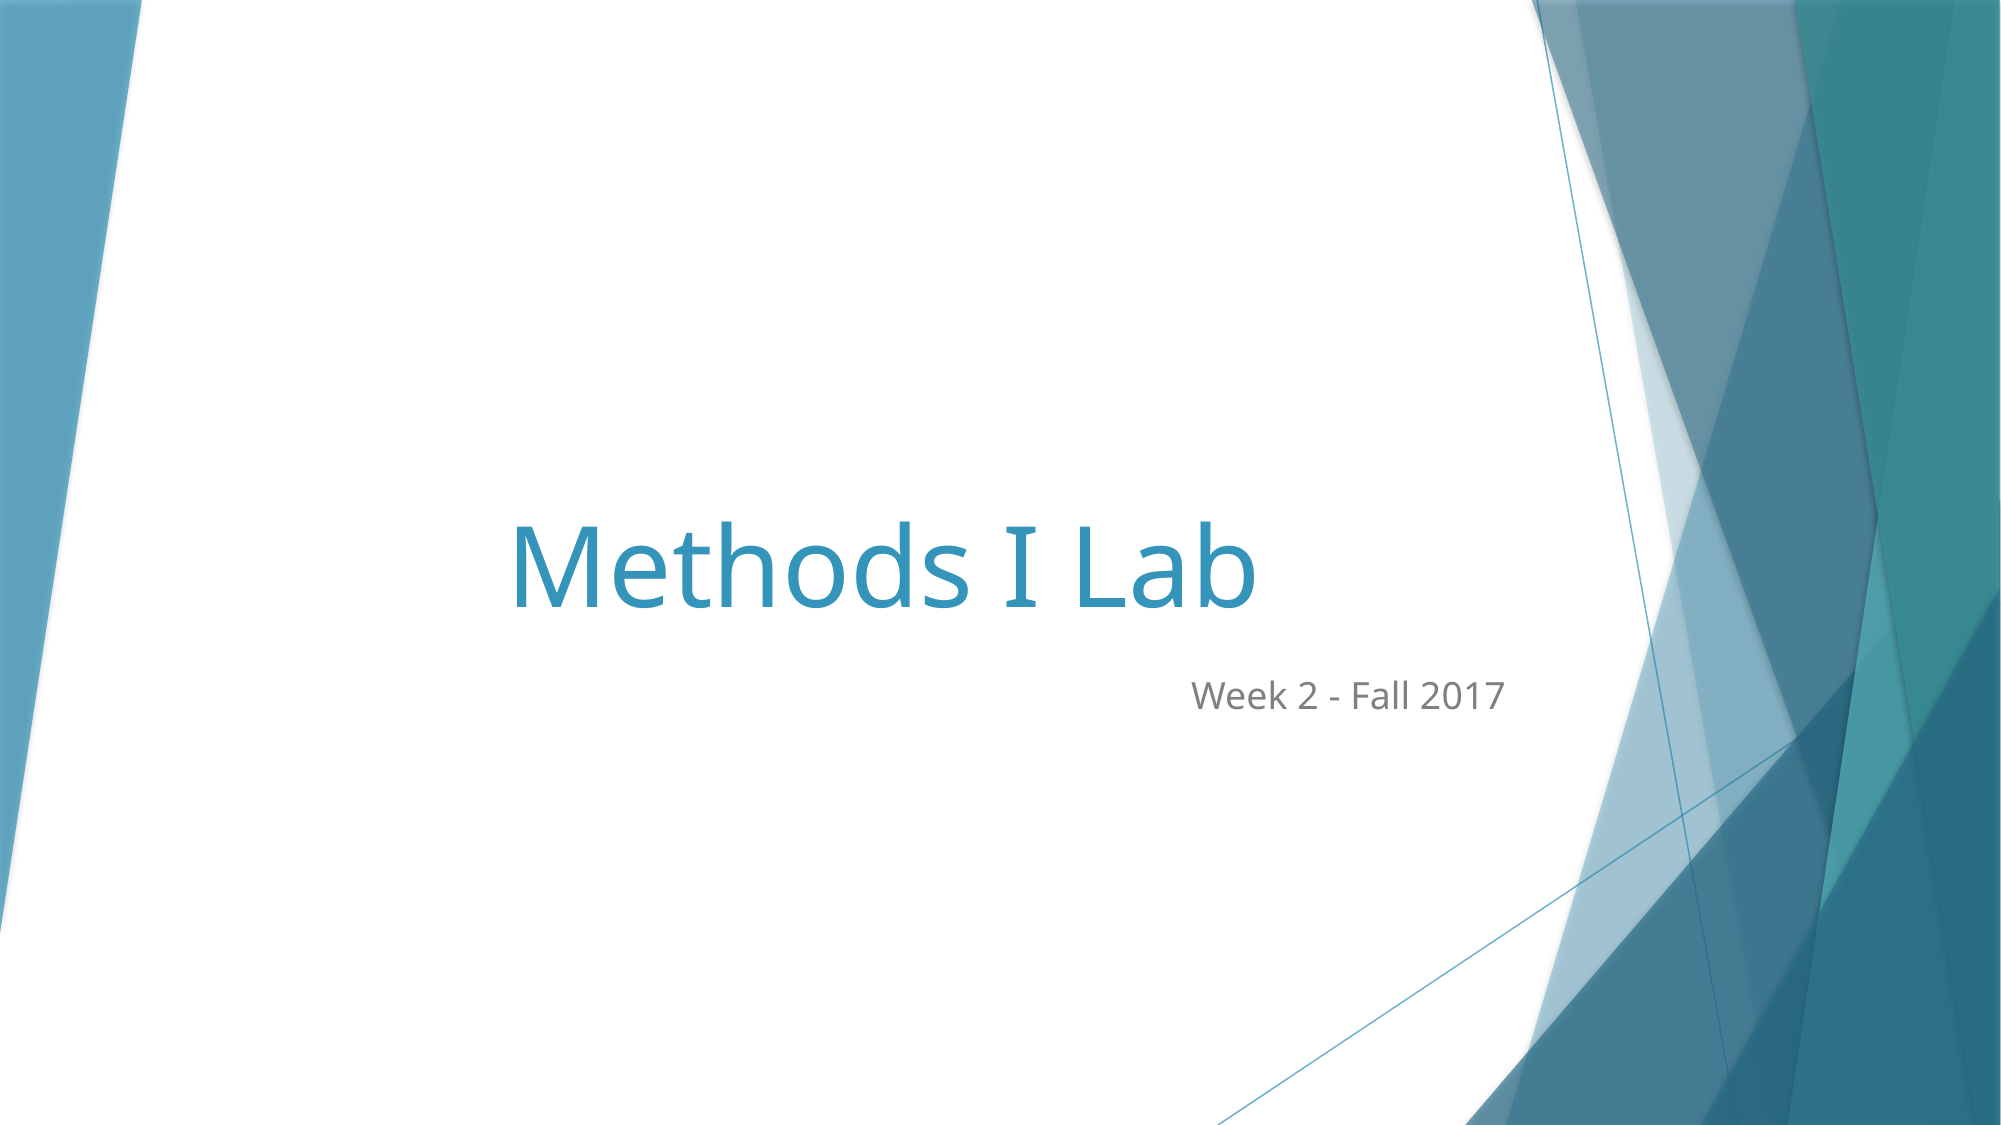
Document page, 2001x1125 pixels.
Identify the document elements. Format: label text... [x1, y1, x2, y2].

subtitle Week 2 - Fall 2017 [247, 664, 1522, 845]
title Methods I Lab [247, 367, 1522, 638]
